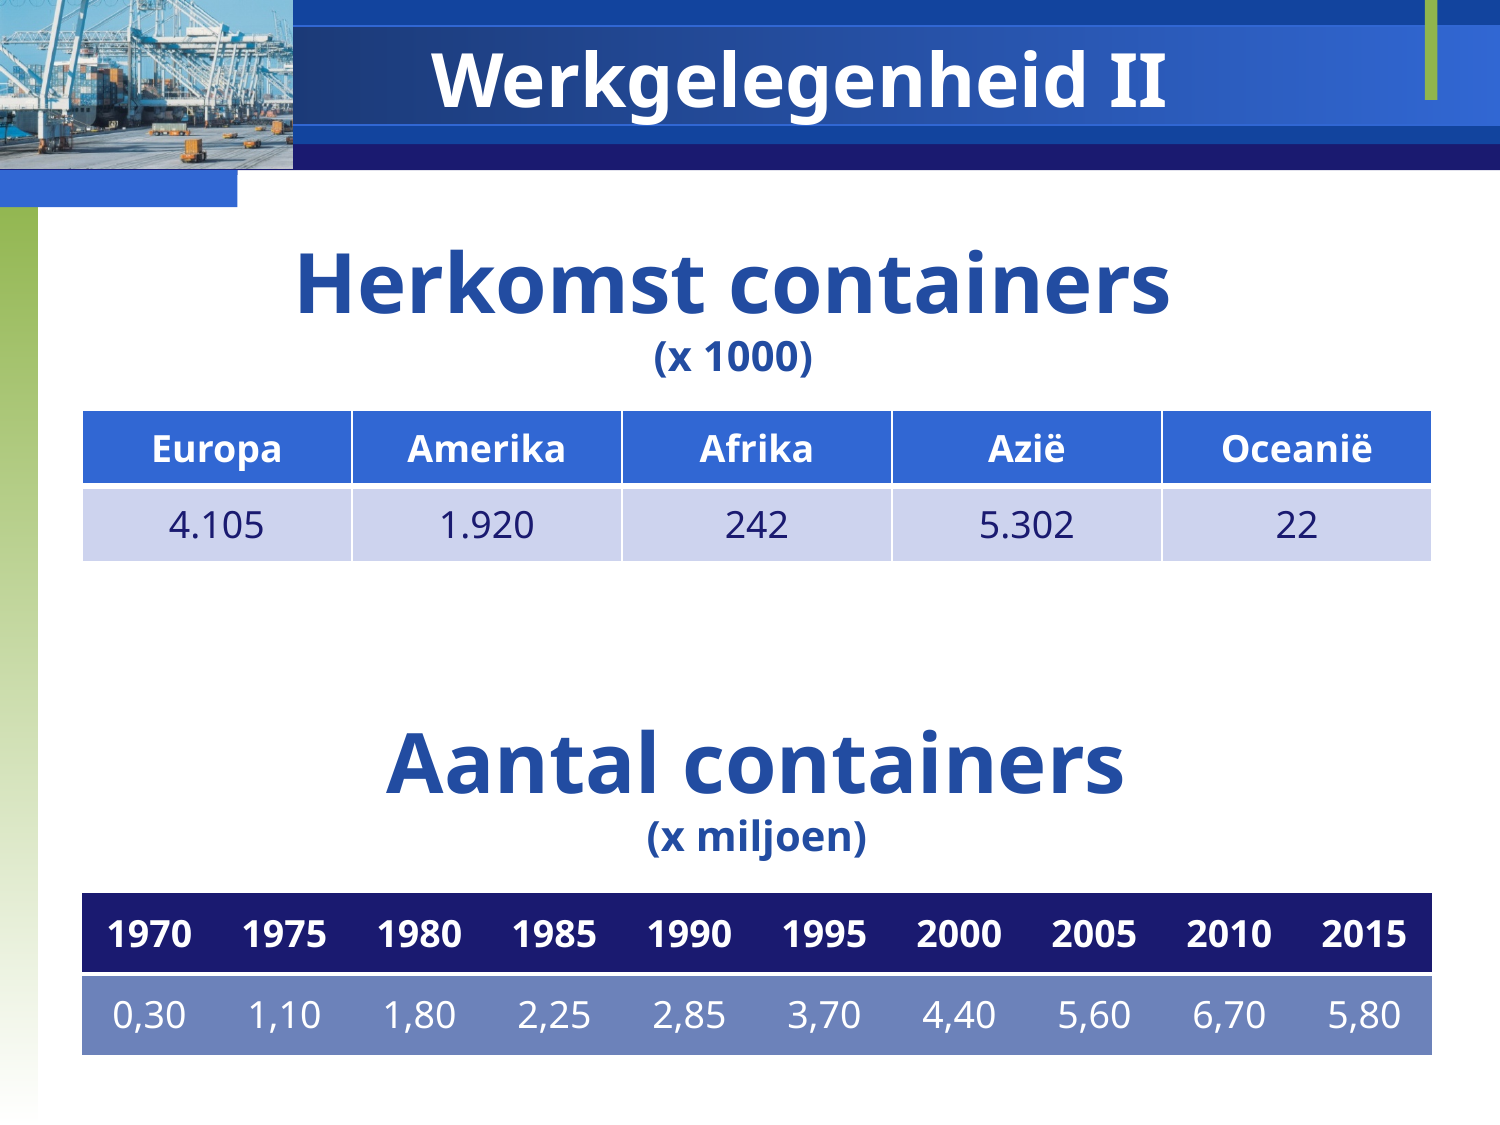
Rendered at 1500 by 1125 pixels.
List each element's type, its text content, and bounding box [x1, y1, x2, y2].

table_header 1975 [217, 893, 352, 972]
table_header 1980 [352, 893, 487, 972]
text_box Herkomst containers (x 1000) [58, 210, 1409, 399]
table_cell 4.105 [83, 489, 351, 561]
table_cell 1,80 [352, 976, 487, 1055]
table_header Oceanië [1163, 411, 1431, 483]
table_header 1990 [622, 893, 757, 972]
table_cell 22 [1163, 489, 1431, 561]
table_cell 2,85 [622, 976, 757, 1055]
table_header 1995 [757, 893, 892, 972]
table_cell 2,25 [487, 976, 622, 1055]
table_cell 4,40 [892, 976, 1027, 1055]
title Werkgelegenheid II [237, 33, 1363, 122]
table_header 2015 [1297, 893, 1432, 972]
table_cell 0,30 [82, 976, 217, 1055]
table_header 2005 [1027, 893, 1162, 972]
table_header Afrika [623, 411, 891, 483]
table_cell 6,70 [1162, 976, 1297, 1055]
table_header Europa [83, 411, 351, 483]
table_header 1970 [82, 893, 217, 972]
table_cell 5,80 [1297, 976, 1432, 1055]
picture [0, 0, 293, 169]
table_cell 1,10 [217, 976, 352, 1055]
table_cell 242 [623, 489, 891, 561]
table_header 1985 [487, 893, 622, 972]
table_header Amerika [353, 411, 621, 483]
table_header Azië [893, 411, 1161, 483]
text_box Aantal containers (x miljoen) [81, 691, 1432, 879]
table_cell 5.302 [893, 489, 1161, 561]
table_header 2000 [892, 893, 1027, 972]
table_cell 1.920 [353, 489, 621, 561]
table_cell 5,60 [1027, 976, 1162, 1055]
table_cell 3,70 [757, 976, 892, 1055]
table_header 2010 [1162, 893, 1297, 972]
